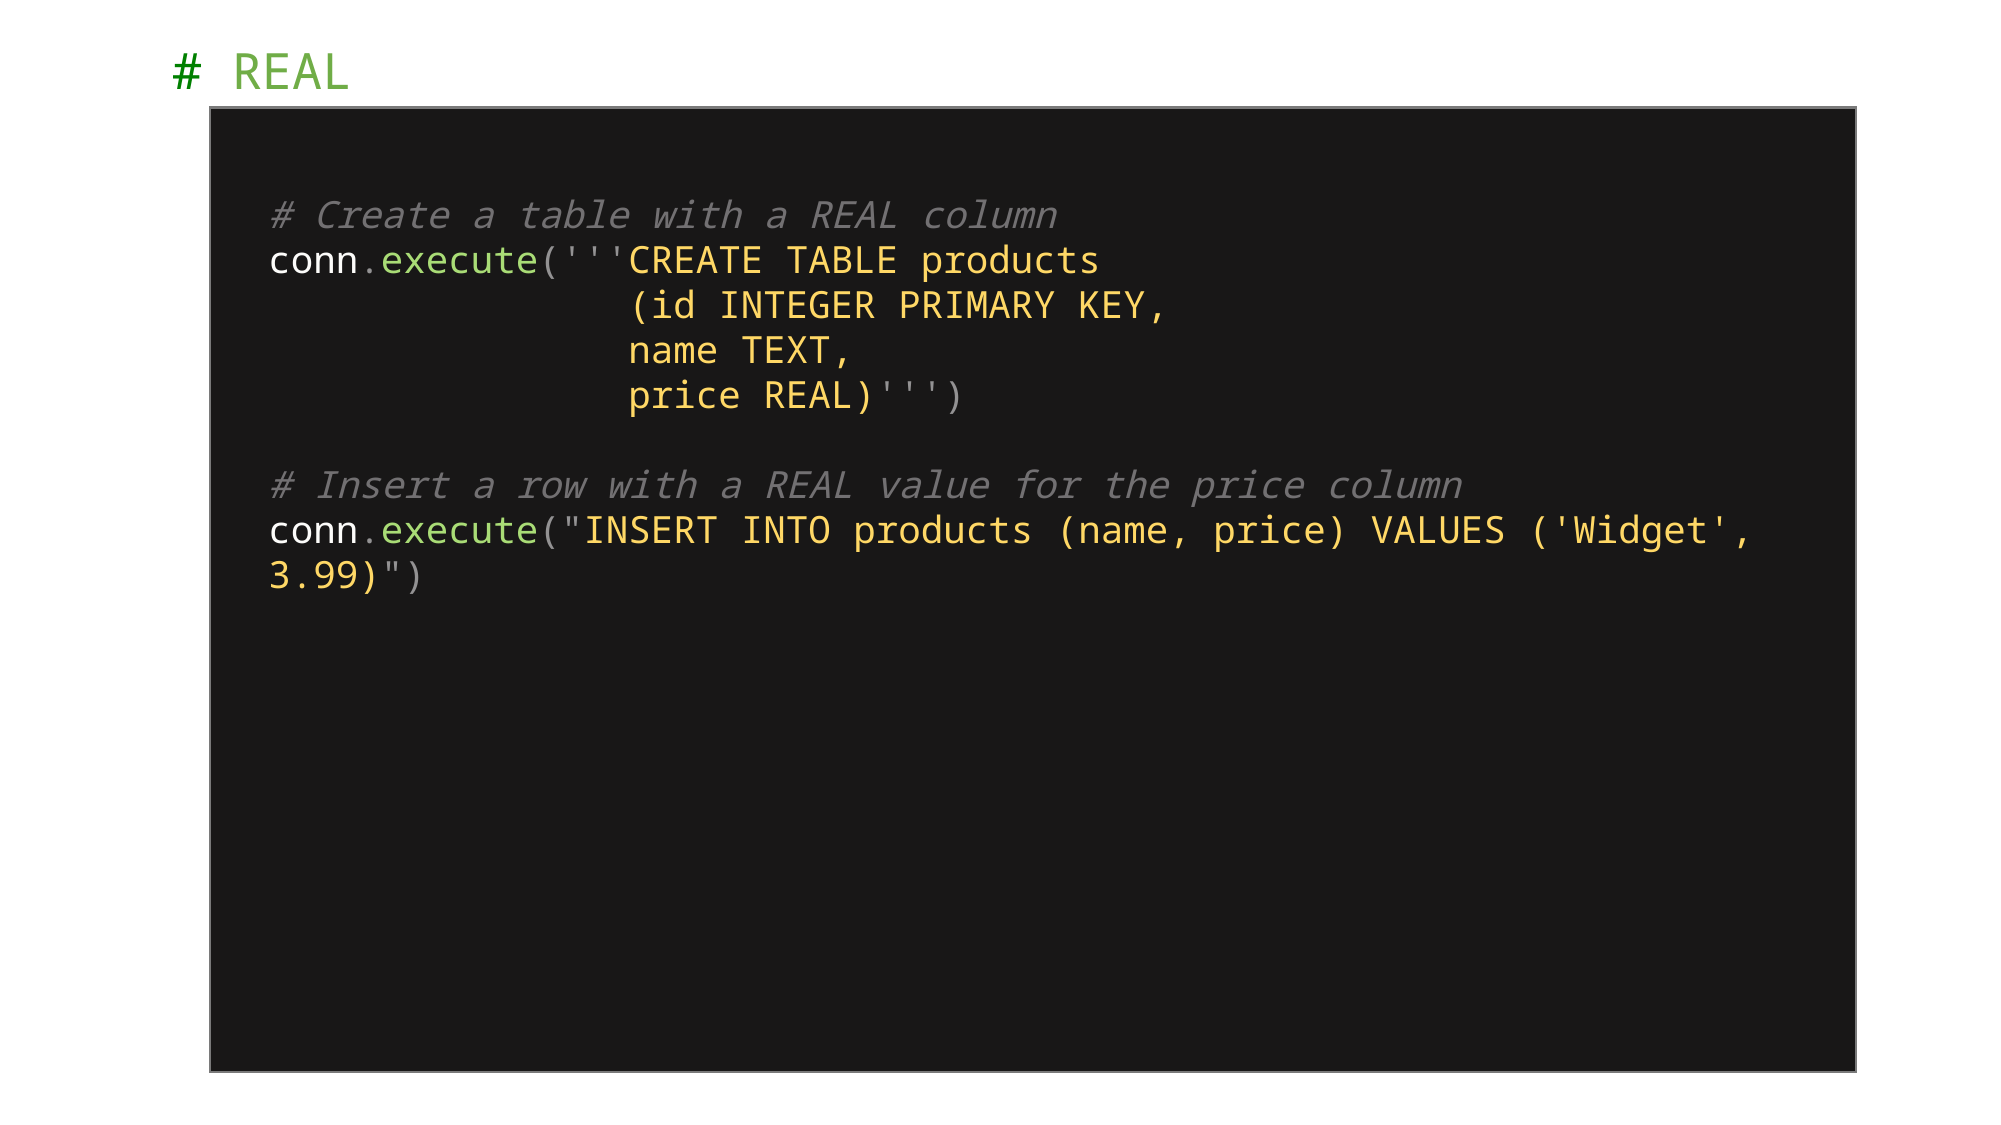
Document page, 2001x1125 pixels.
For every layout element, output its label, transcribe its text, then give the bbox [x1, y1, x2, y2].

text_box [209, 106, 1857, 1073]
text_box # REAL [37, 31, 367, 107]
text_box # Create a table with a REAL column conn.execute('''CREATE TABLE products (id INTEGER PRIMARY KEY, name TEXT, price REAL)''') # Insert a row with a REAL value for the price column conn.execute("INSERT INTO products (name, price) VALUES ('Widget', 3.99)") [253, 183, 1824, 693]
